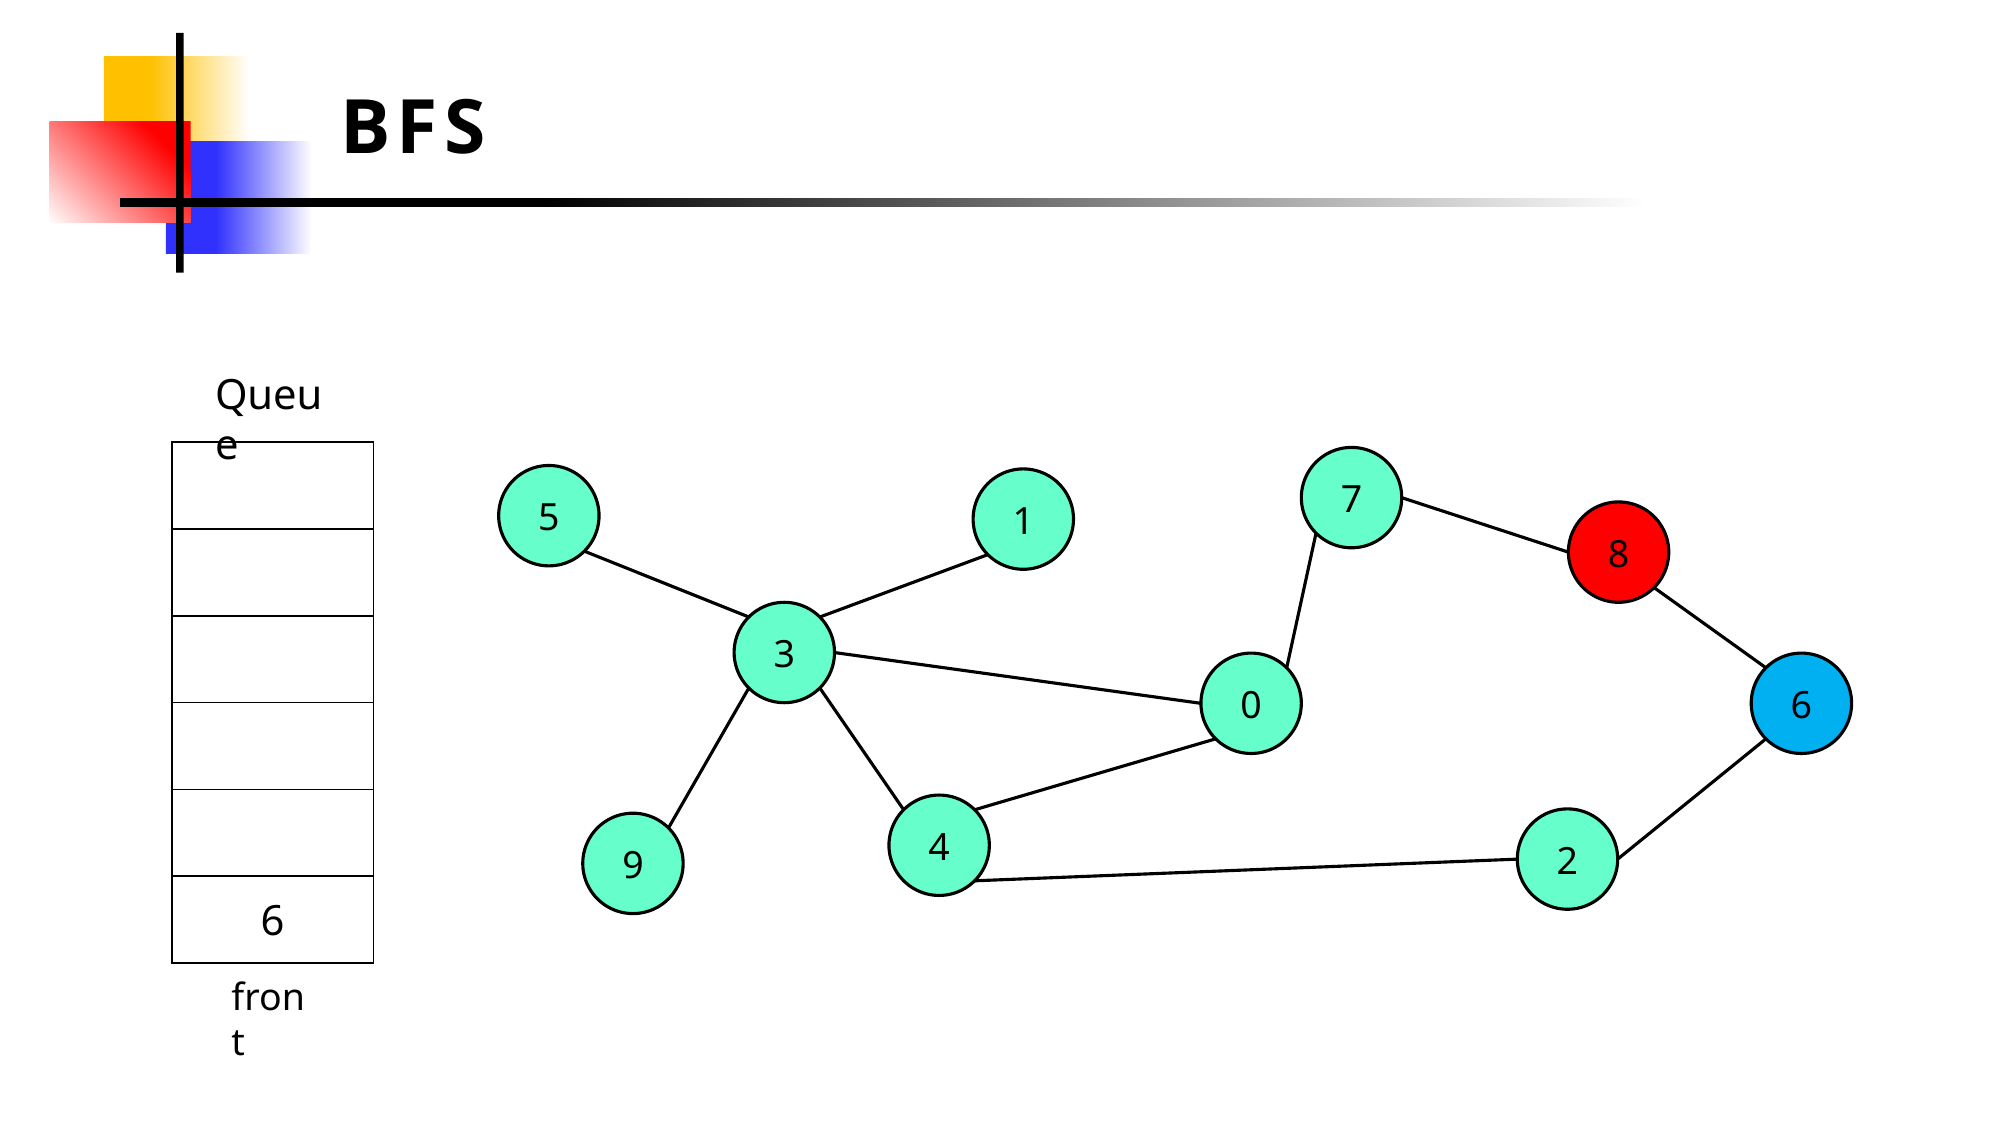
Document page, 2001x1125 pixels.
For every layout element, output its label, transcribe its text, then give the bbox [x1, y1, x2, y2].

text_box 1 [972, 467, 1075, 571]
text_box 0 [1199, 652, 1303, 755]
table_cell [173, 530, 373, 615]
text_box 5 [497, 464, 601, 567]
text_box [974, 738, 1216, 810]
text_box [974, 859, 1518, 881]
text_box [1617, 738, 1767, 860]
text_box 6 [1750, 652, 1853, 755]
text_box Queue [200, 360, 345, 476]
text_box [668, 688, 749, 828]
text_box 8 [1567, 500, 1670, 604]
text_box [1654, 587, 1767, 668]
table_cell 6 [173, 877, 373, 962]
text_box 2 [1516, 807, 1619, 911]
table_header [173, 443, 373, 528]
text_box 4 [887, 794, 991, 897]
text_box front [216, 965, 326, 1071]
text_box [1401, 497, 1569, 553]
table_cell [173, 703, 373, 789]
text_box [1286, 533, 1317, 668]
table_cell [173, 790, 373, 875]
text_box 9 [581, 812, 685, 915]
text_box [584, 551, 749, 618]
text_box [834, 652, 1201, 704]
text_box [819, 688, 904, 810]
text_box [819, 554, 988, 618]
text_box 3 [733, 601, 836, 704]
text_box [49, 32, 1644, 273]
table_cell [173, 617, 373, 702]
text_box 7 [1300, 446, 1403, 549]
